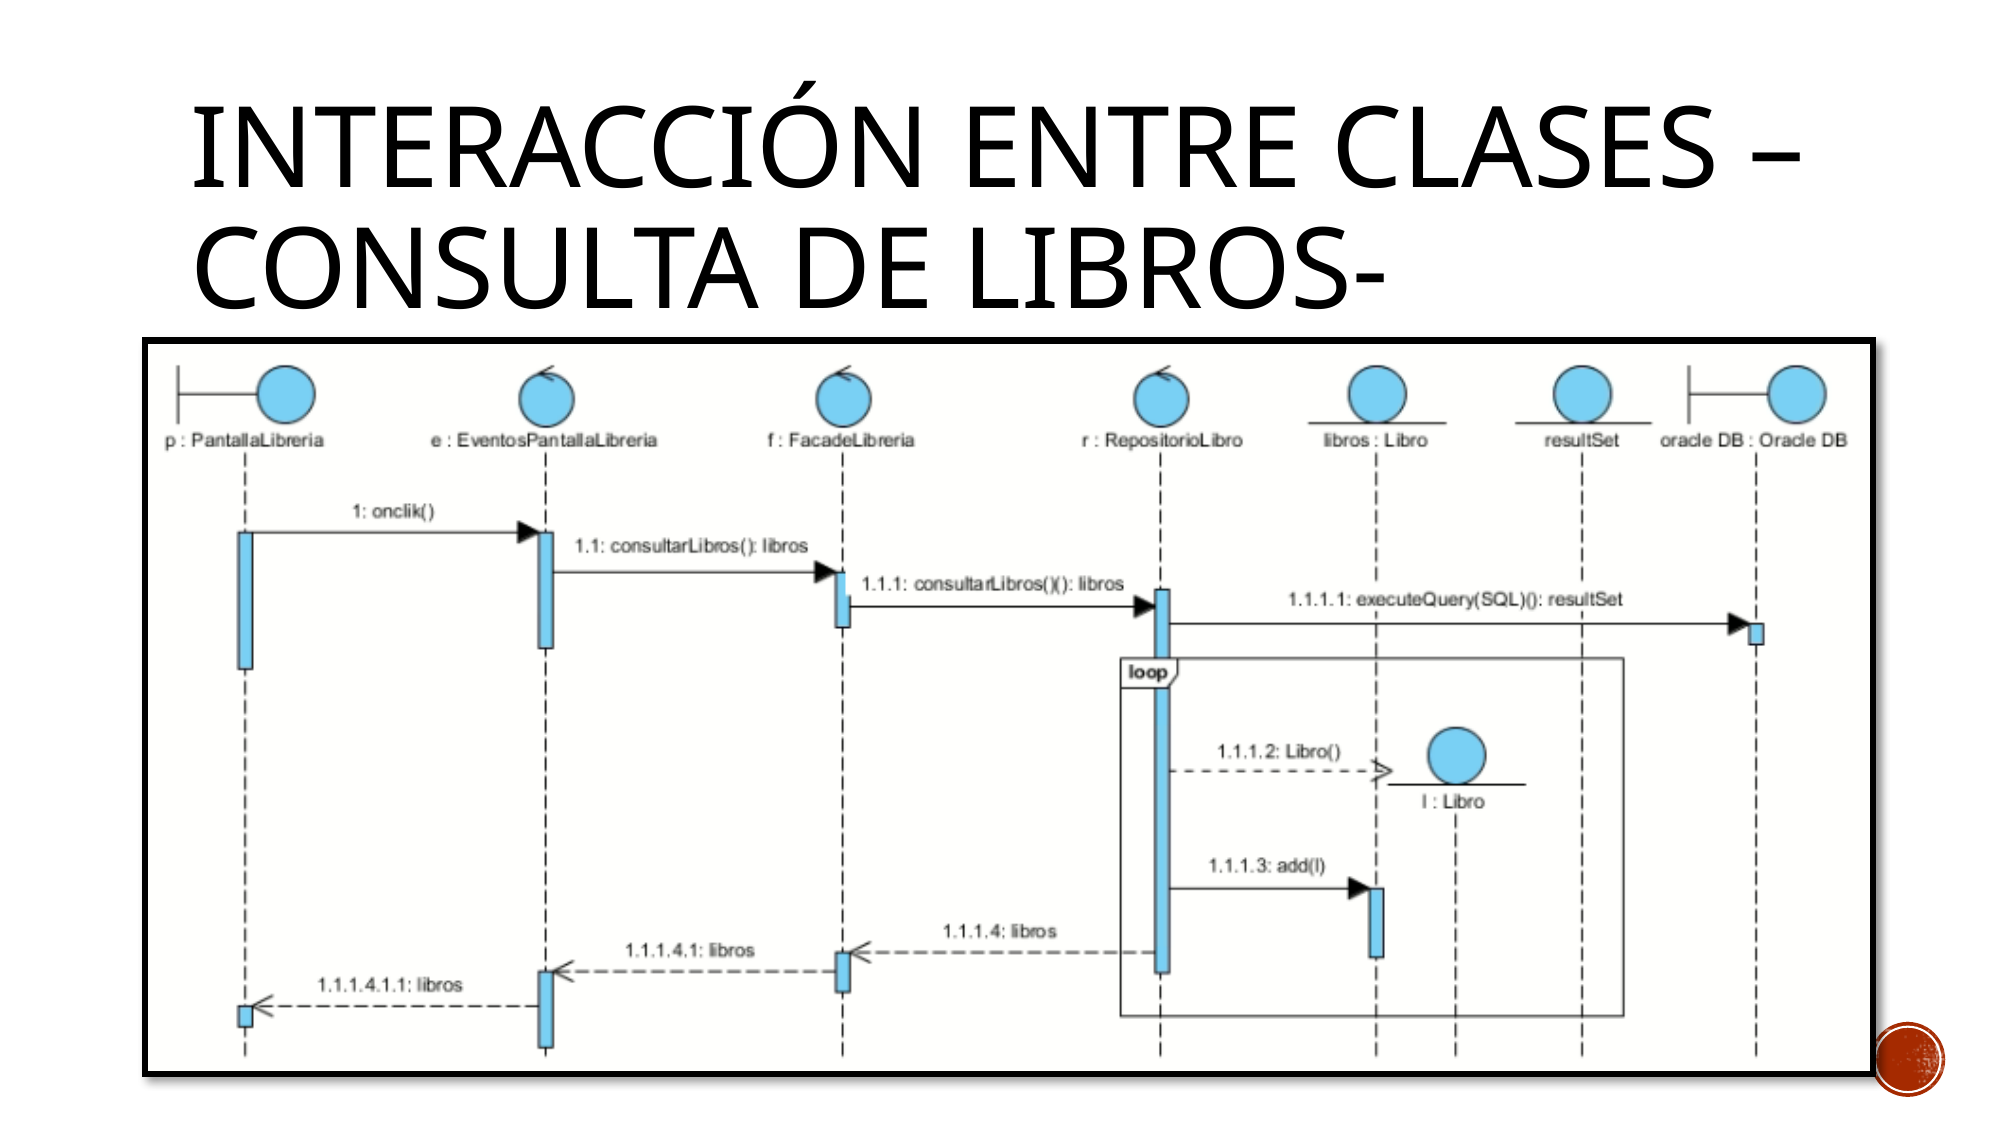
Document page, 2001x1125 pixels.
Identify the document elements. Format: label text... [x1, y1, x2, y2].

title Interacción entre clases –consulta de libros- [175, 79, 1826, 337]
picture [148, 343, 1869, 1070]
